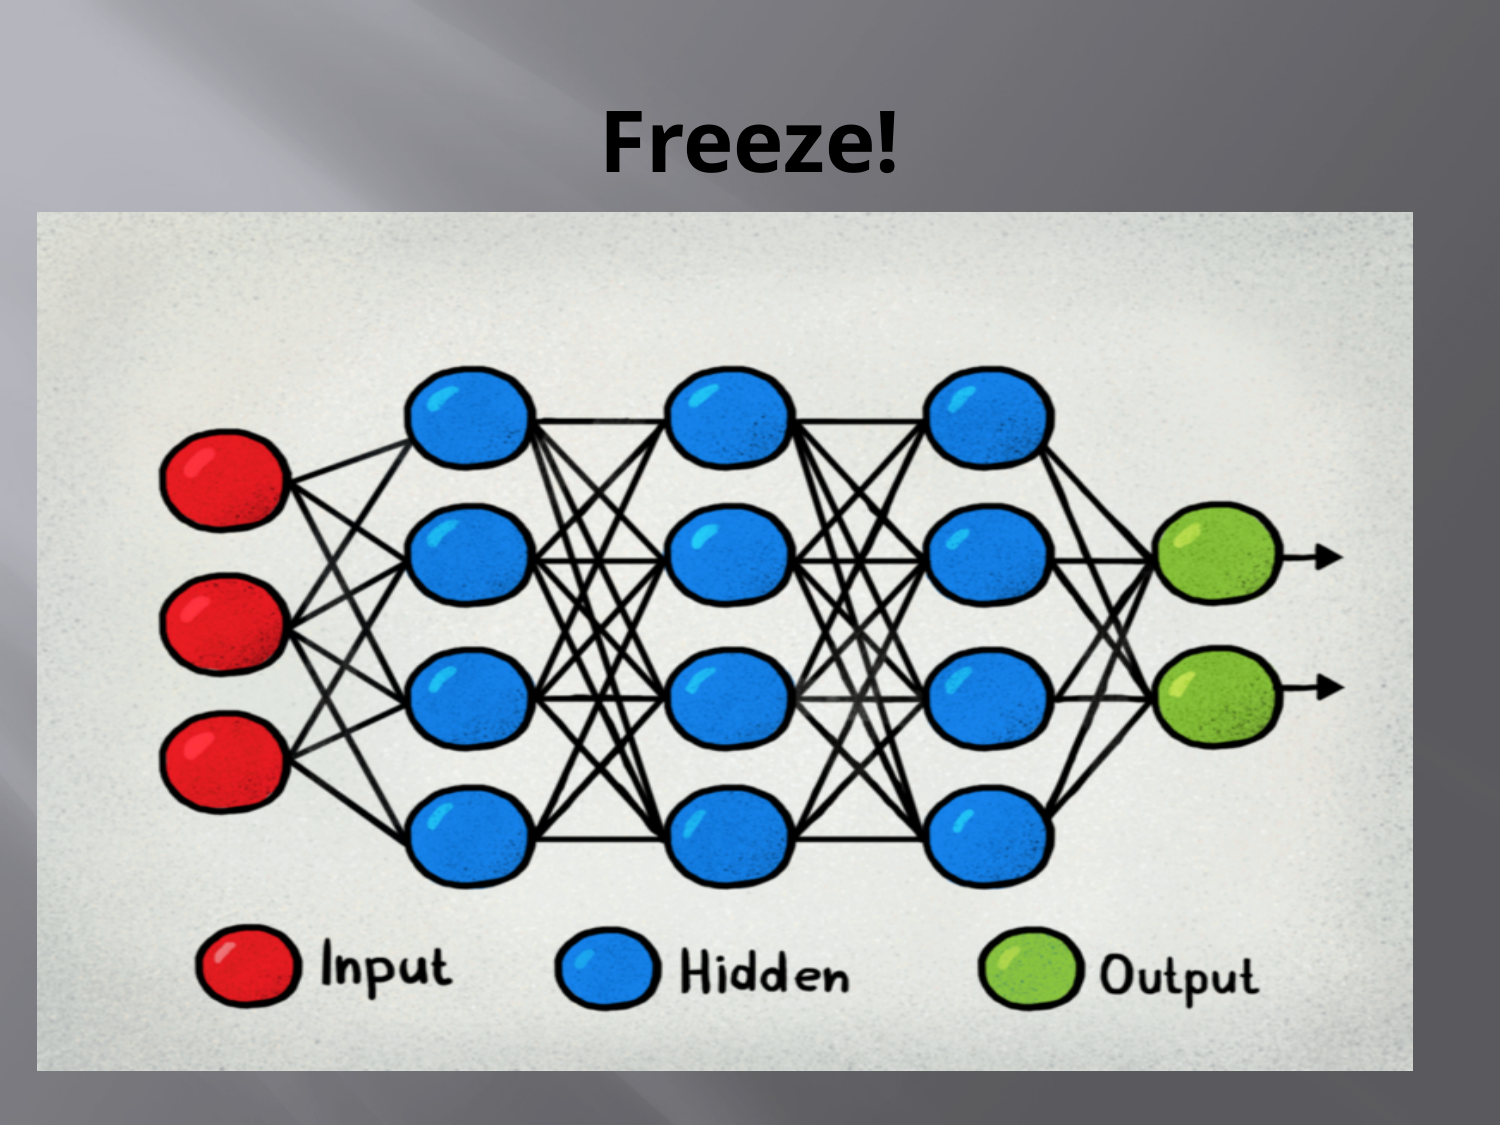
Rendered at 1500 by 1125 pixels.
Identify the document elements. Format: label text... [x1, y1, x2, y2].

title Freeze! [75, 45, 1425, 221]
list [37, 212, 1413, 1071]
